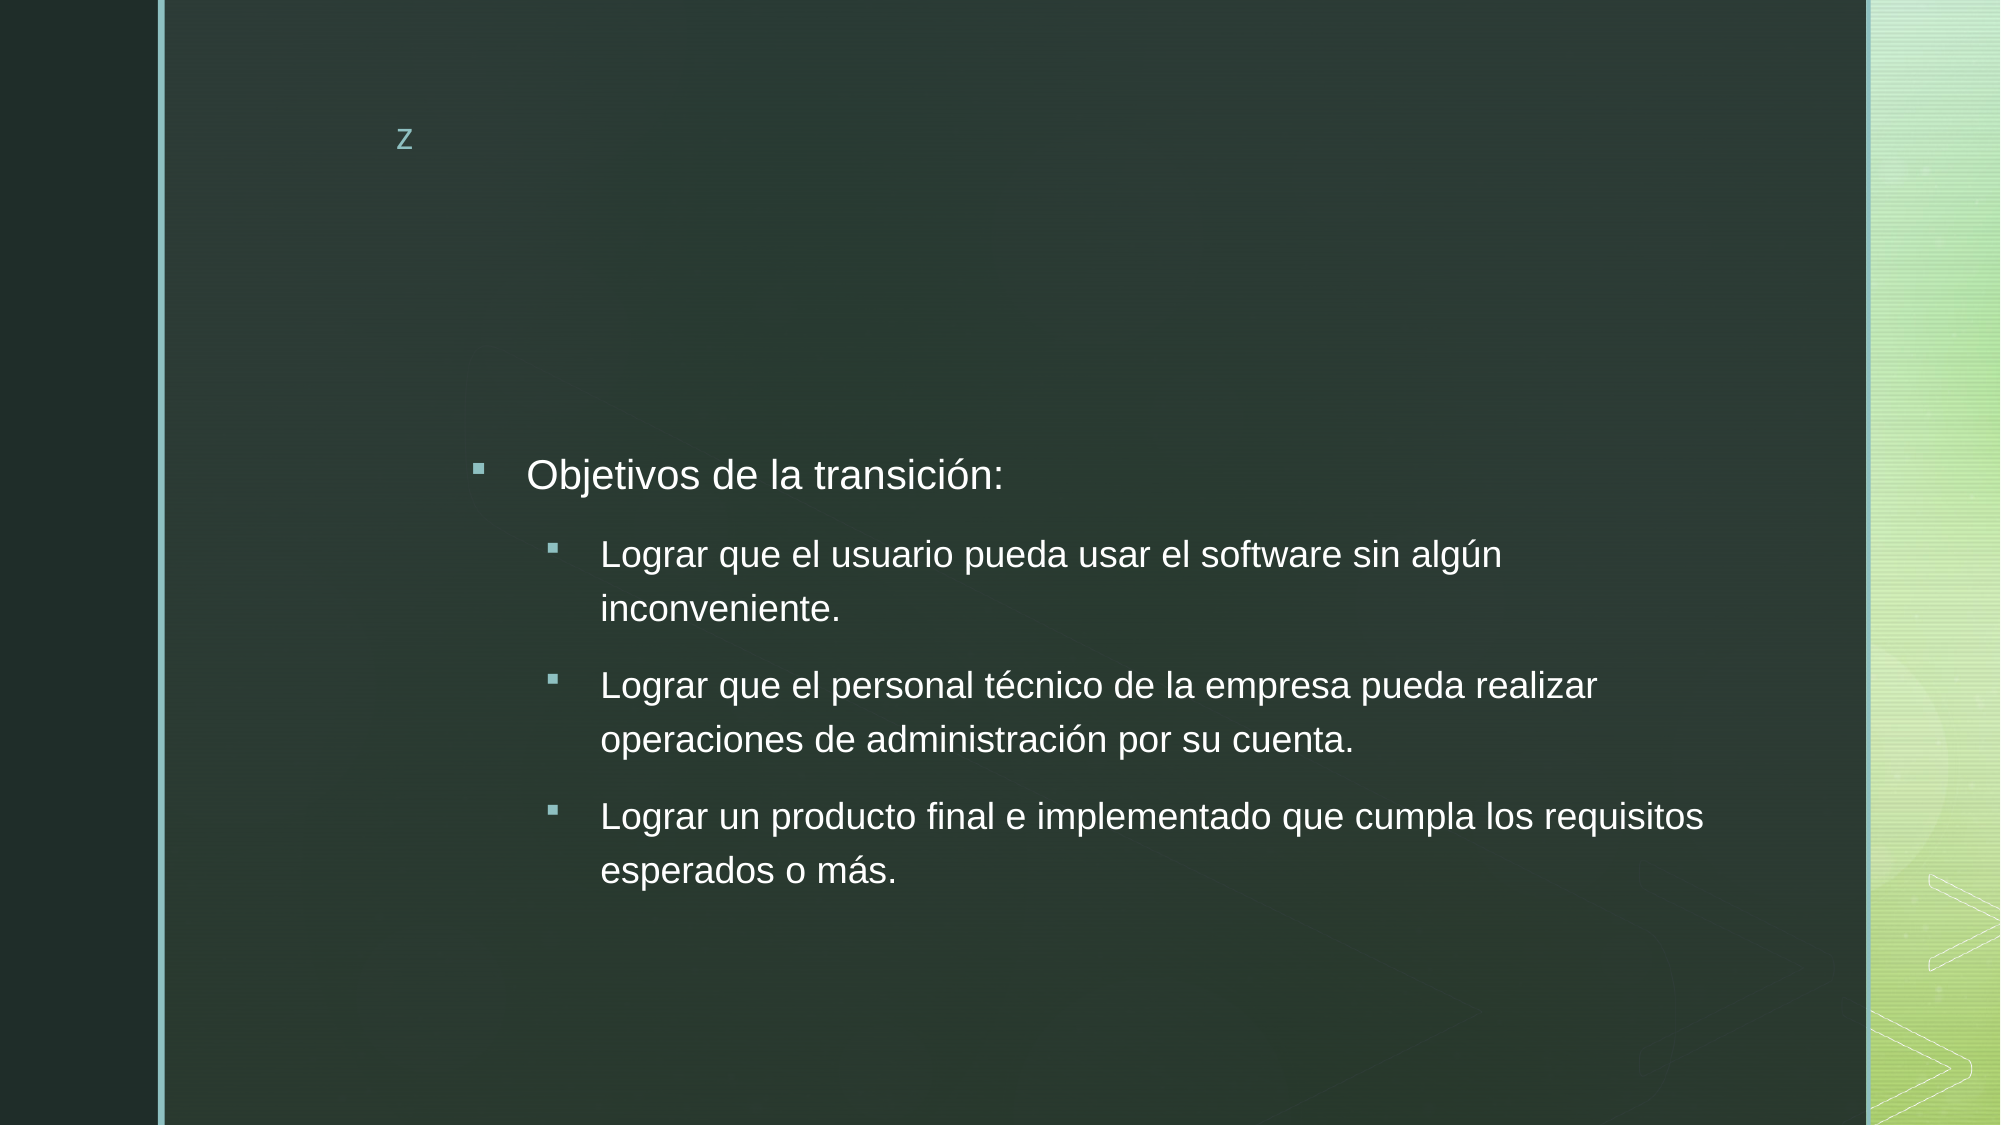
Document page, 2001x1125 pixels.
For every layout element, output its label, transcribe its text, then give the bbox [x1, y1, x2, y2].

picture [1871, 0, 2001, 1125]
list Objetivos de la transición: Lograr que el usuario pueda usar el software sin algún inconveniente. Lograr que el personal técnico de la empresa pueda realizar operaciones de administración por su cuenta. Lograr un producto final e implementado que cumpla los requisitos esperados o más. [454, 336, 1734, 993]
